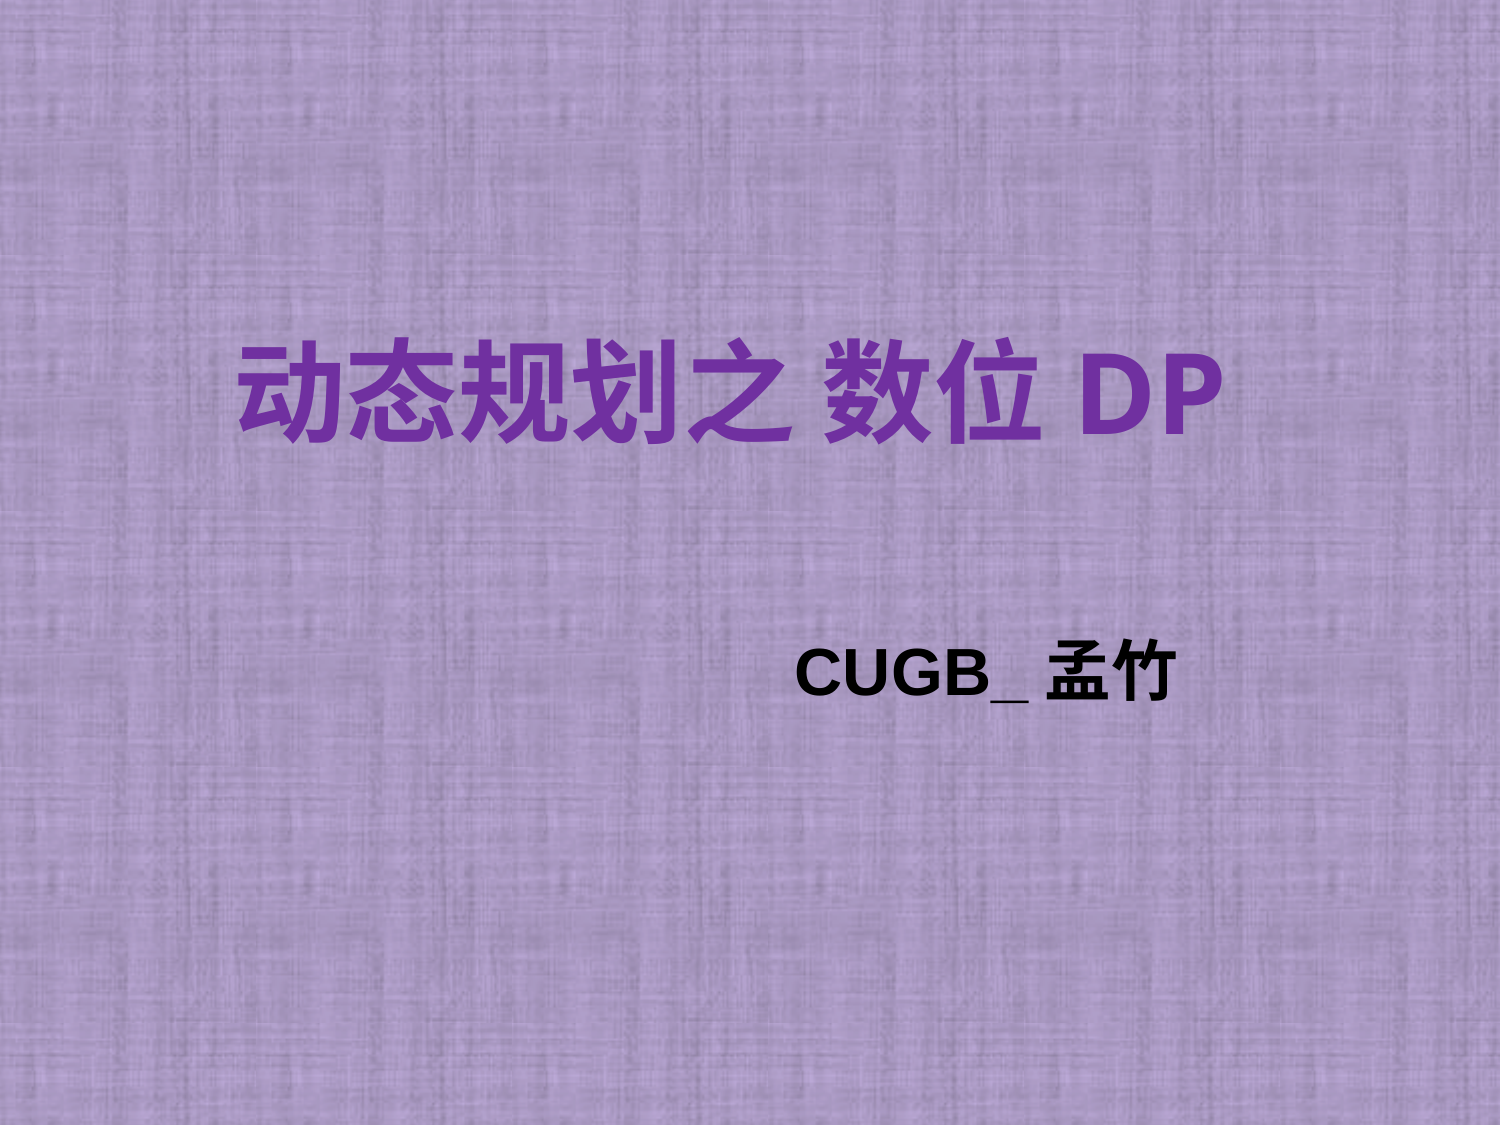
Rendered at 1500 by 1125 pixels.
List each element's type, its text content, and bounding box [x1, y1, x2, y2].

text_box CUGB_孟竹 [779, 621, 1193, 717]
text_box 动态规划之 数位DP [218, 314, 1294, 465]
